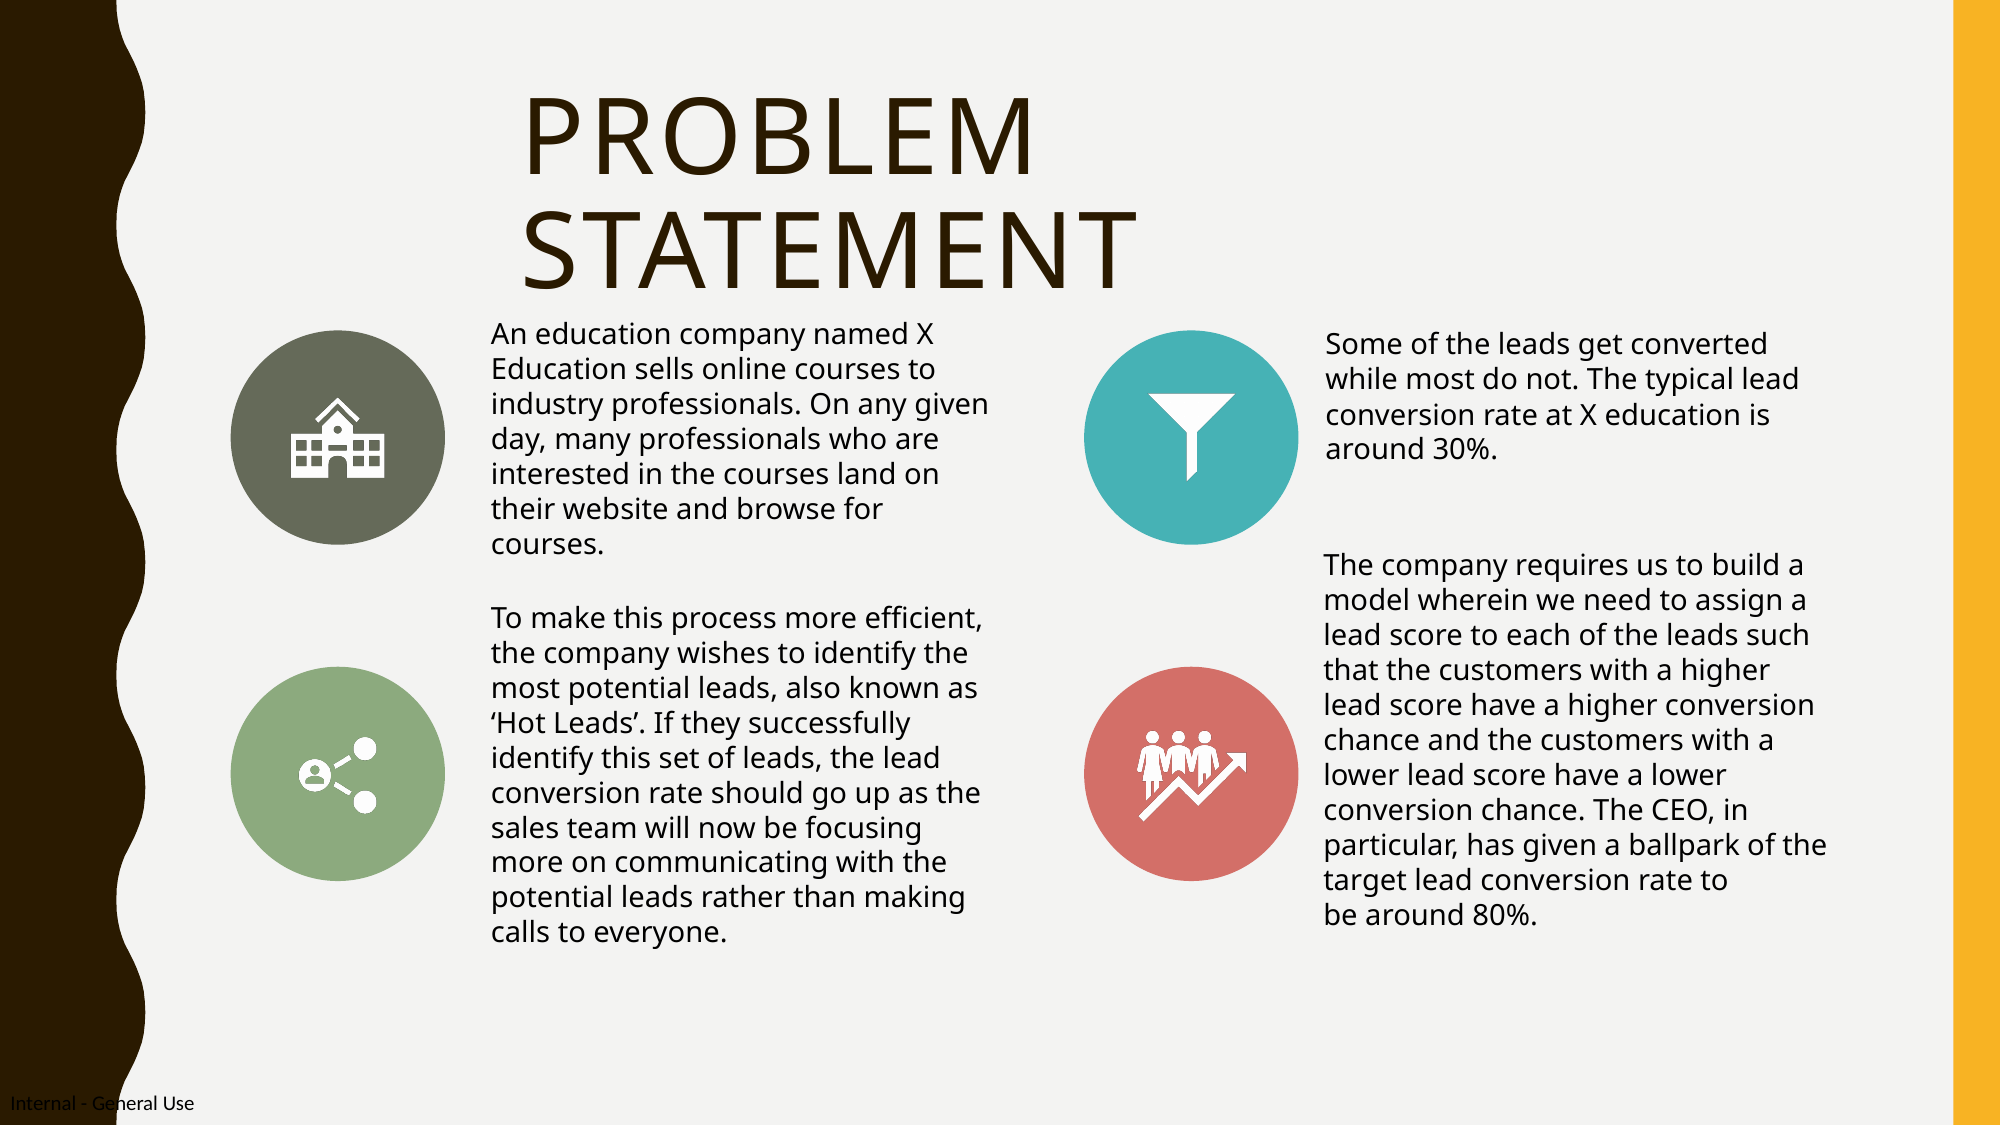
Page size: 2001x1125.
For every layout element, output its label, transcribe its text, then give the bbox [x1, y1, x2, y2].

title Problem Statement [505, 75, 1575, 246]
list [205, 246, 1875, 965]
